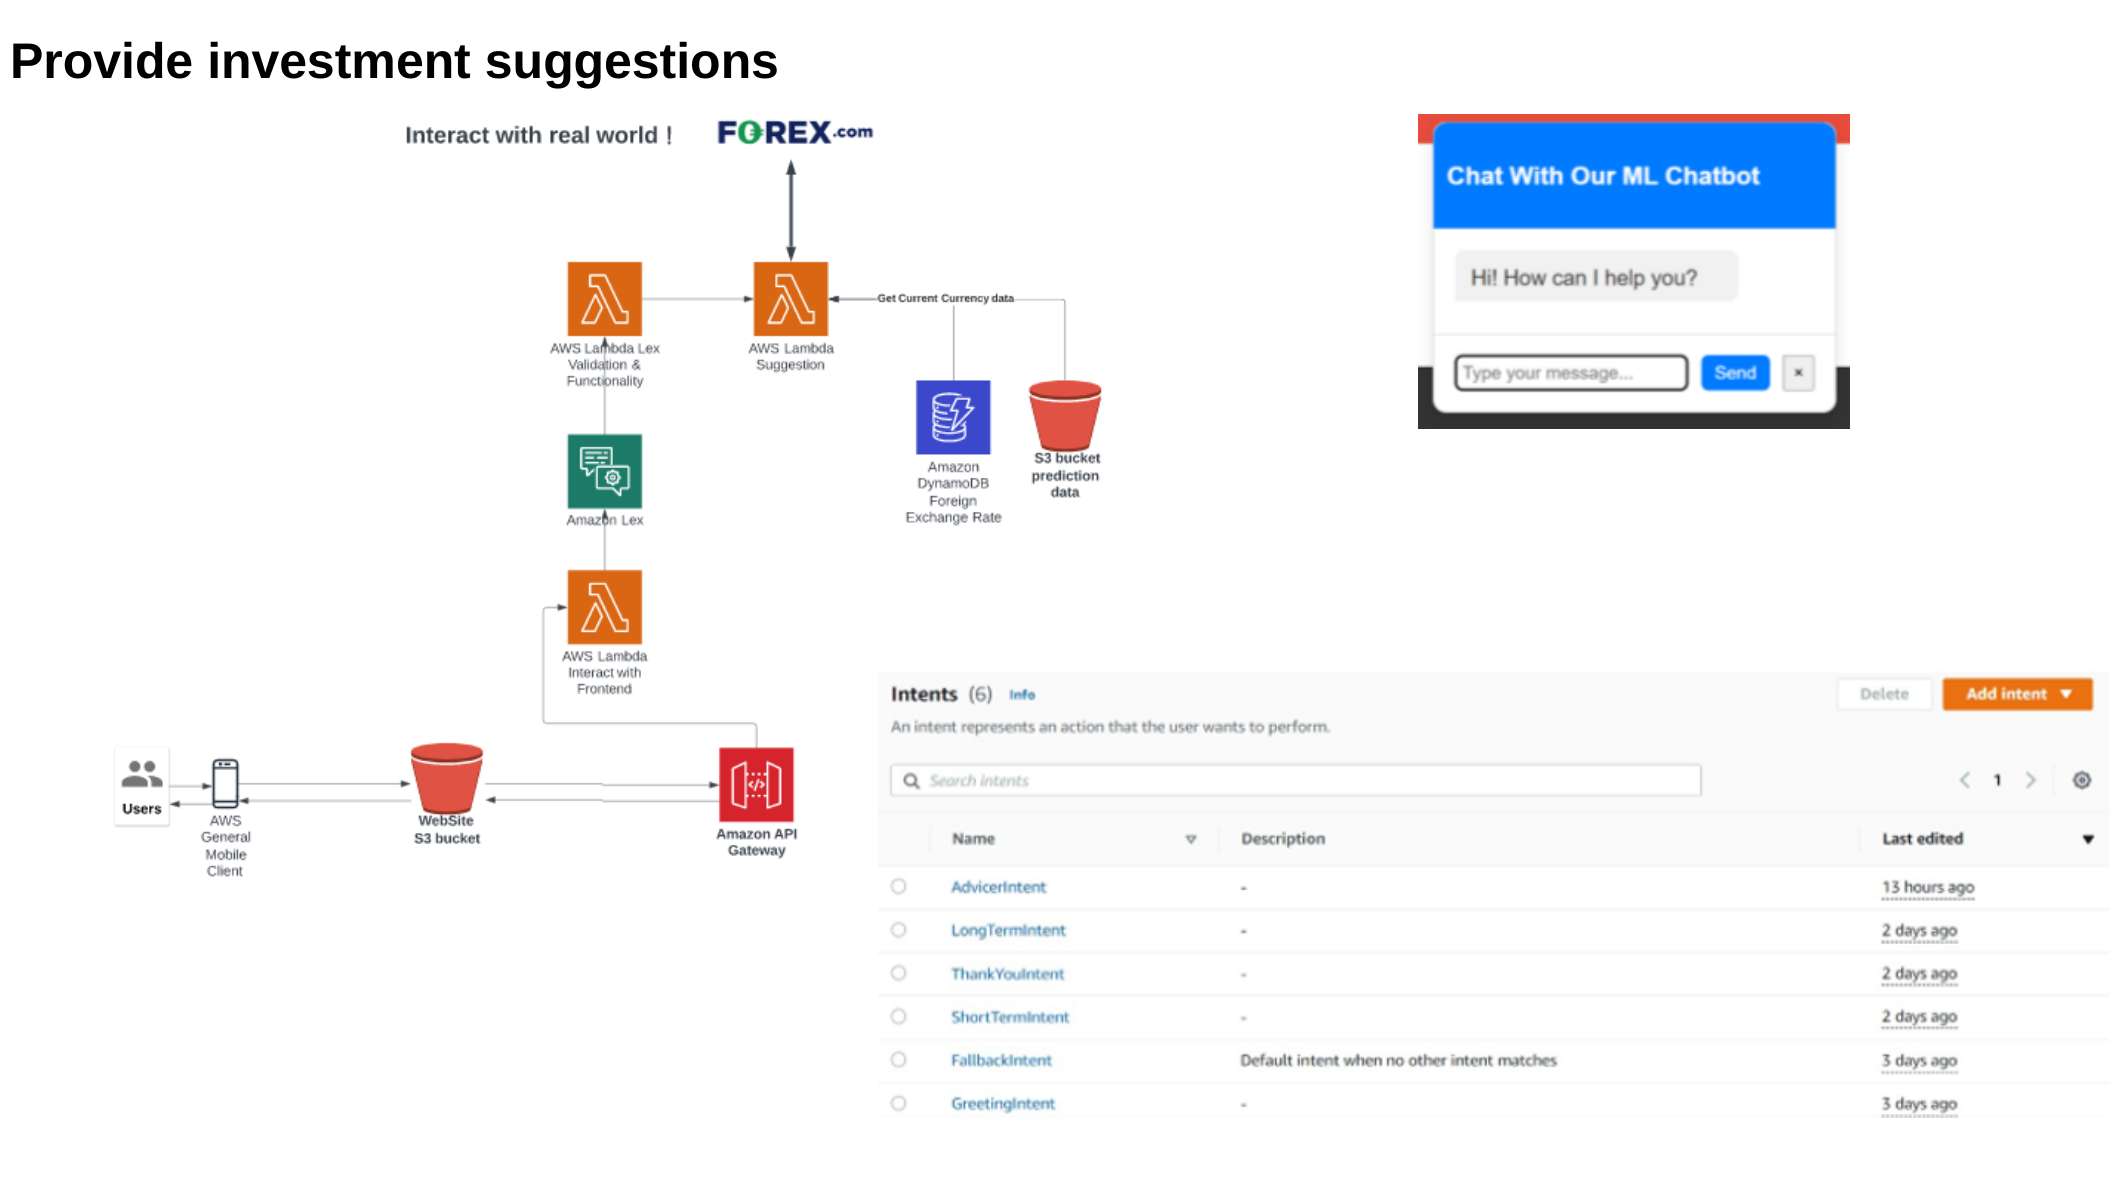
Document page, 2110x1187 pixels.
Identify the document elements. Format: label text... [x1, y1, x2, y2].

picture [1418, 114, 1850, 429]
picture [0, 95, 2110, 1118]
text_box Provide investment suggestions [0, 20, 923, 95]
